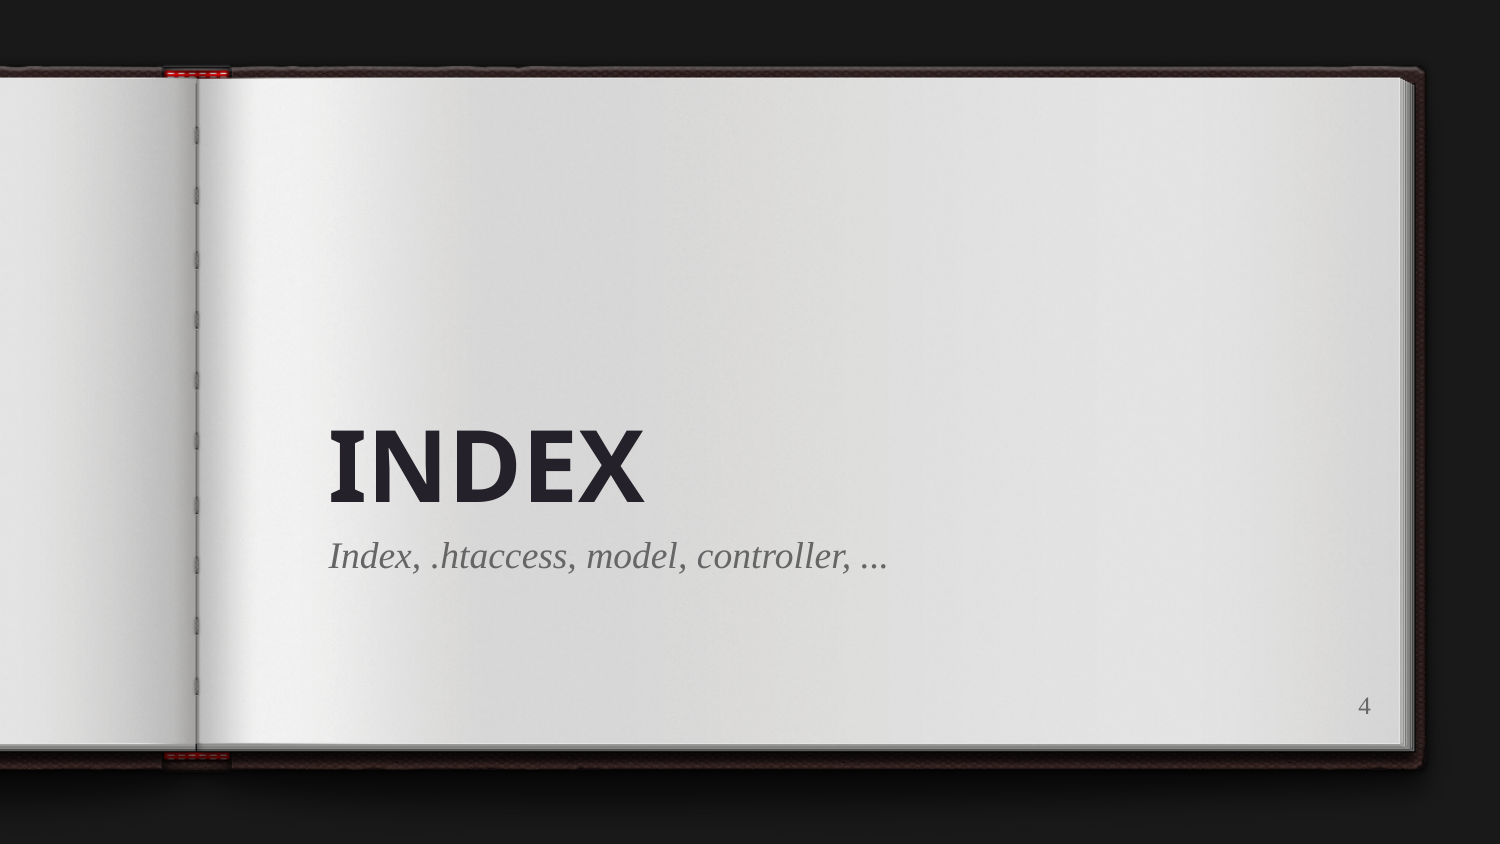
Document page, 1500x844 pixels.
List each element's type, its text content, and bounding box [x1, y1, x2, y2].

slide_number ‹#› [1295, 672, 1386, 737]
picture [0, 0, 1500, 844]
title INDEX [313, 347, 1266, 515]
subtitle Index, .htaccess, model, controller, ... [313, 515, 1266, 645]
